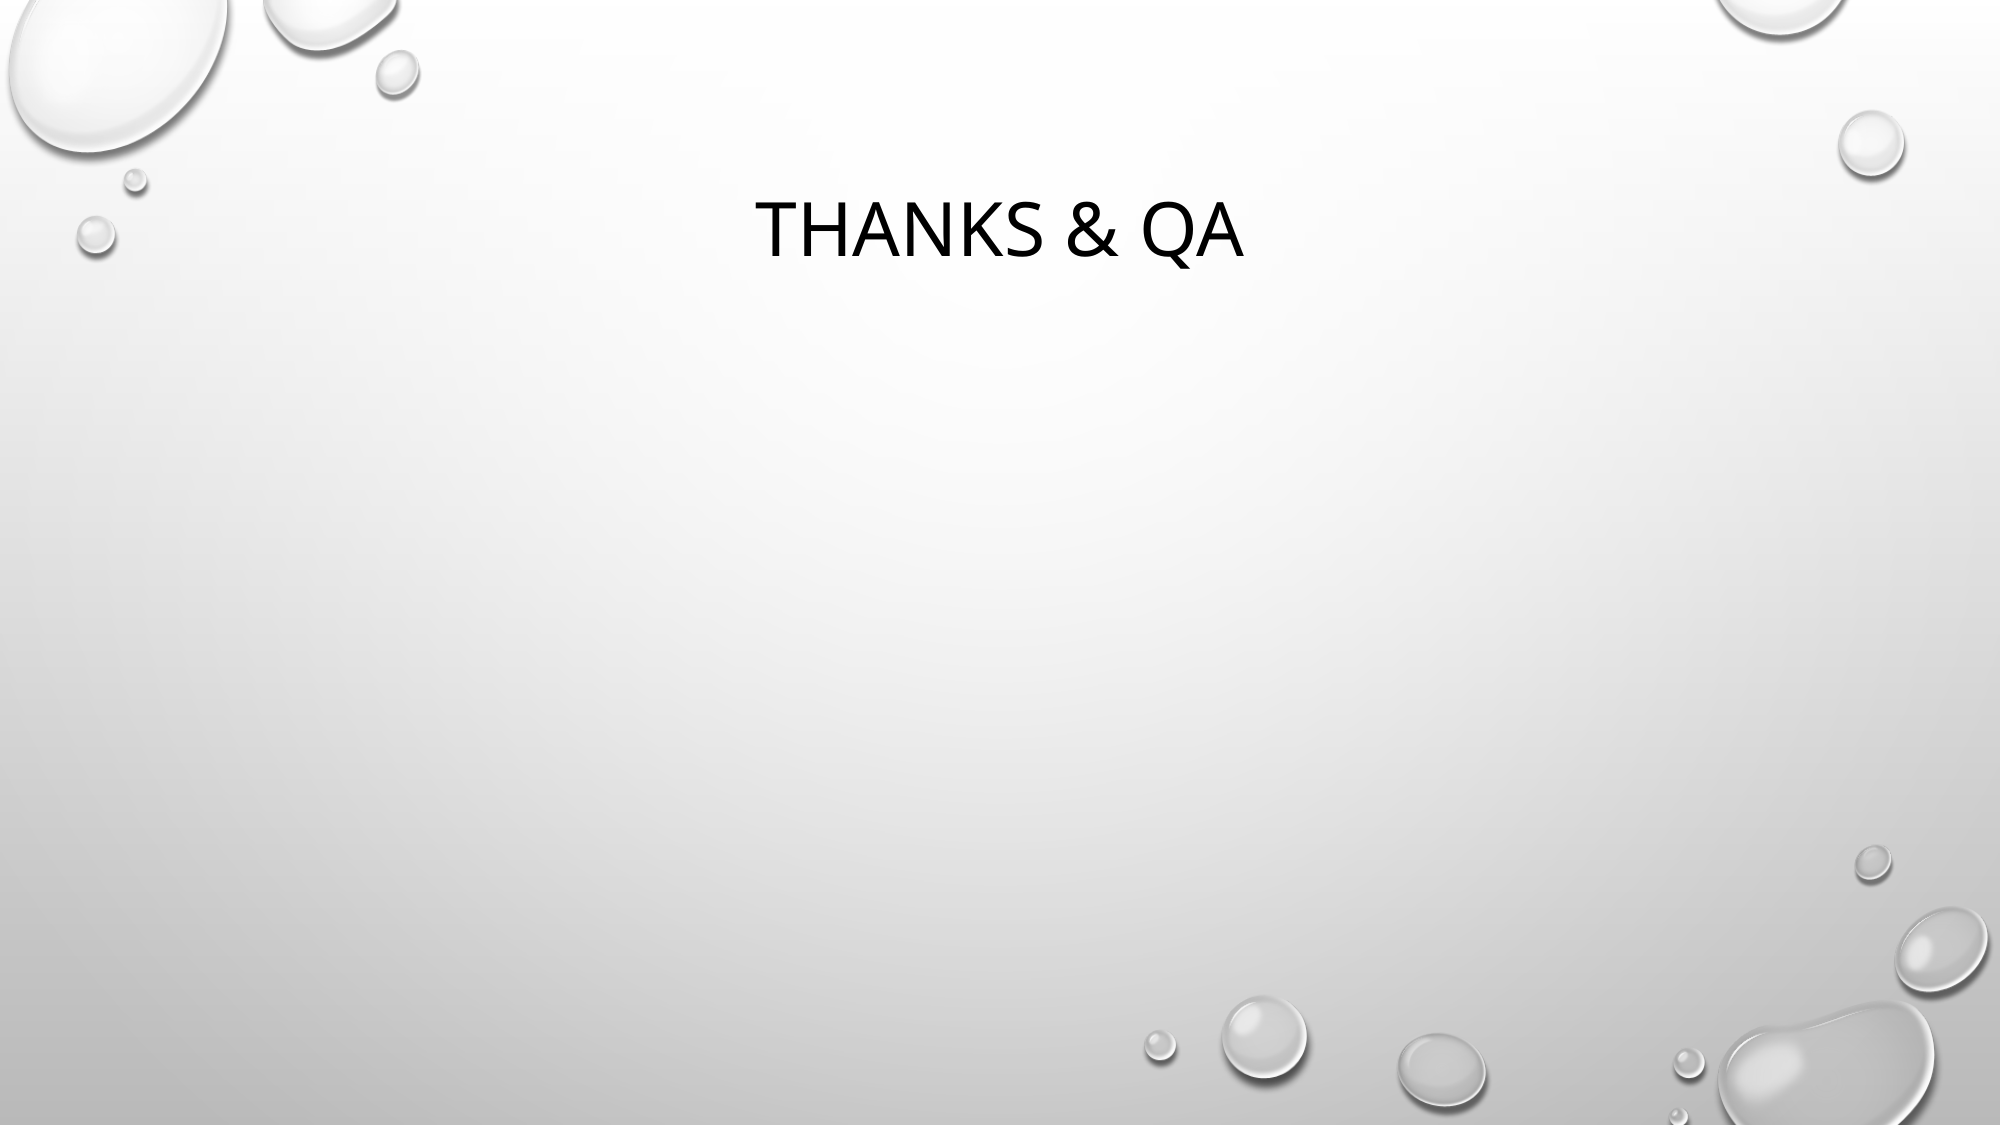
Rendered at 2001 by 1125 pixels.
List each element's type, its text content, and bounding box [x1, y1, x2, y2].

picture [0, 0, 2000, 1125]
title Thanks & QA [149, 101, 1851, 364]
